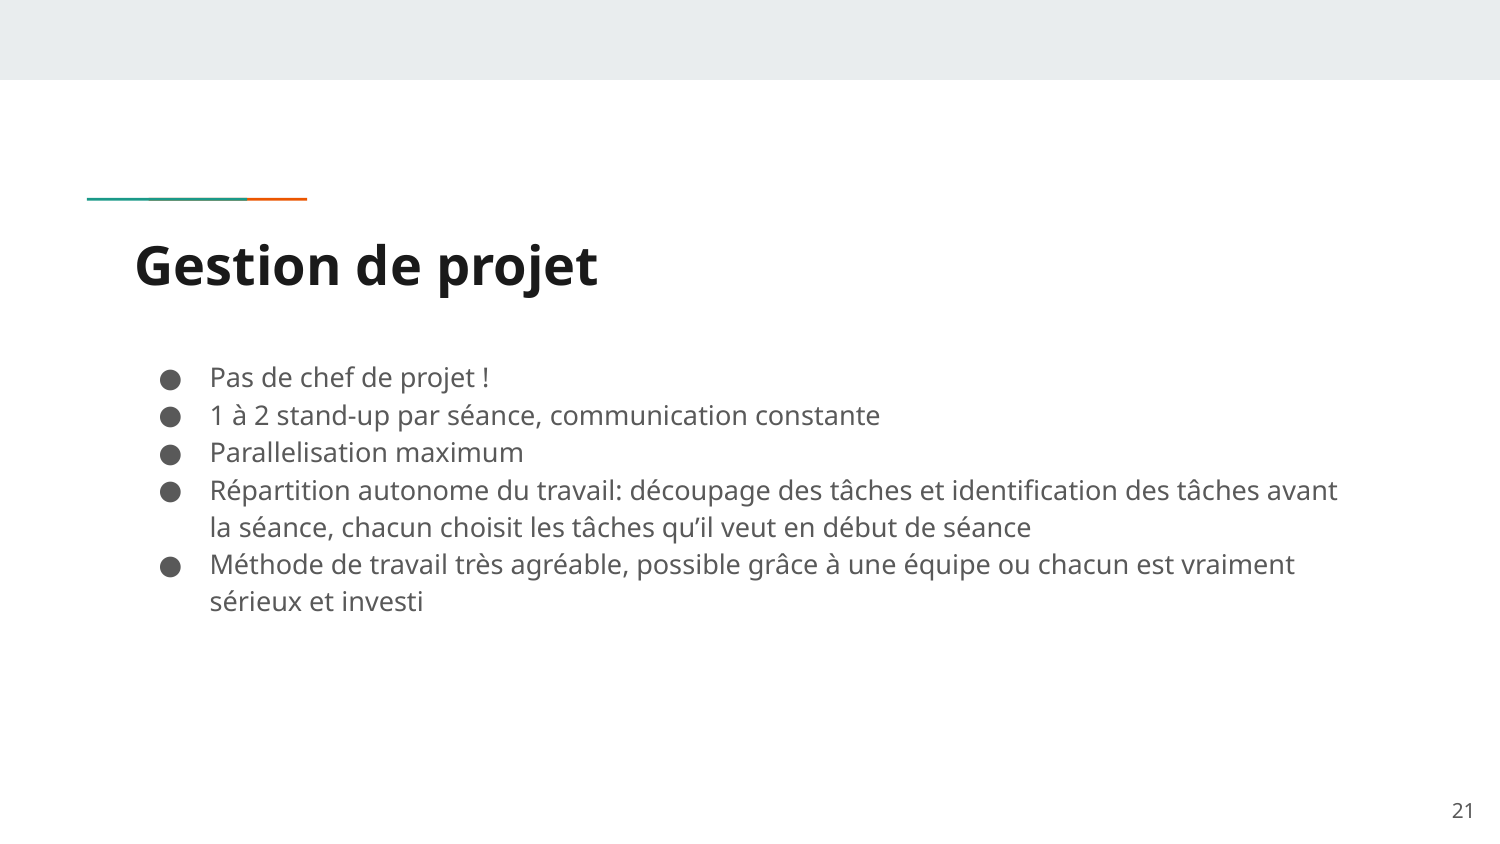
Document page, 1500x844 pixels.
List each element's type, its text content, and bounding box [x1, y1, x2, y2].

list Pas de chef de projet ! 1 à 2 stand-up par séance, communication constante Parallelisation maximum Répartition autonome du travail: découpage des tâches et identification des tâches avant la séance, chacun choisit les tâches qu’il veut en début de séance Méthode de travail très agréable, possible grâce à une équipe ou chacun est vraiment sérieux et investi [119, 341, 1381, 712]
title Gestion de projet [119, 216, 1381, 305]
slide_number ‹#› [1400, 779, 1491, 844]
